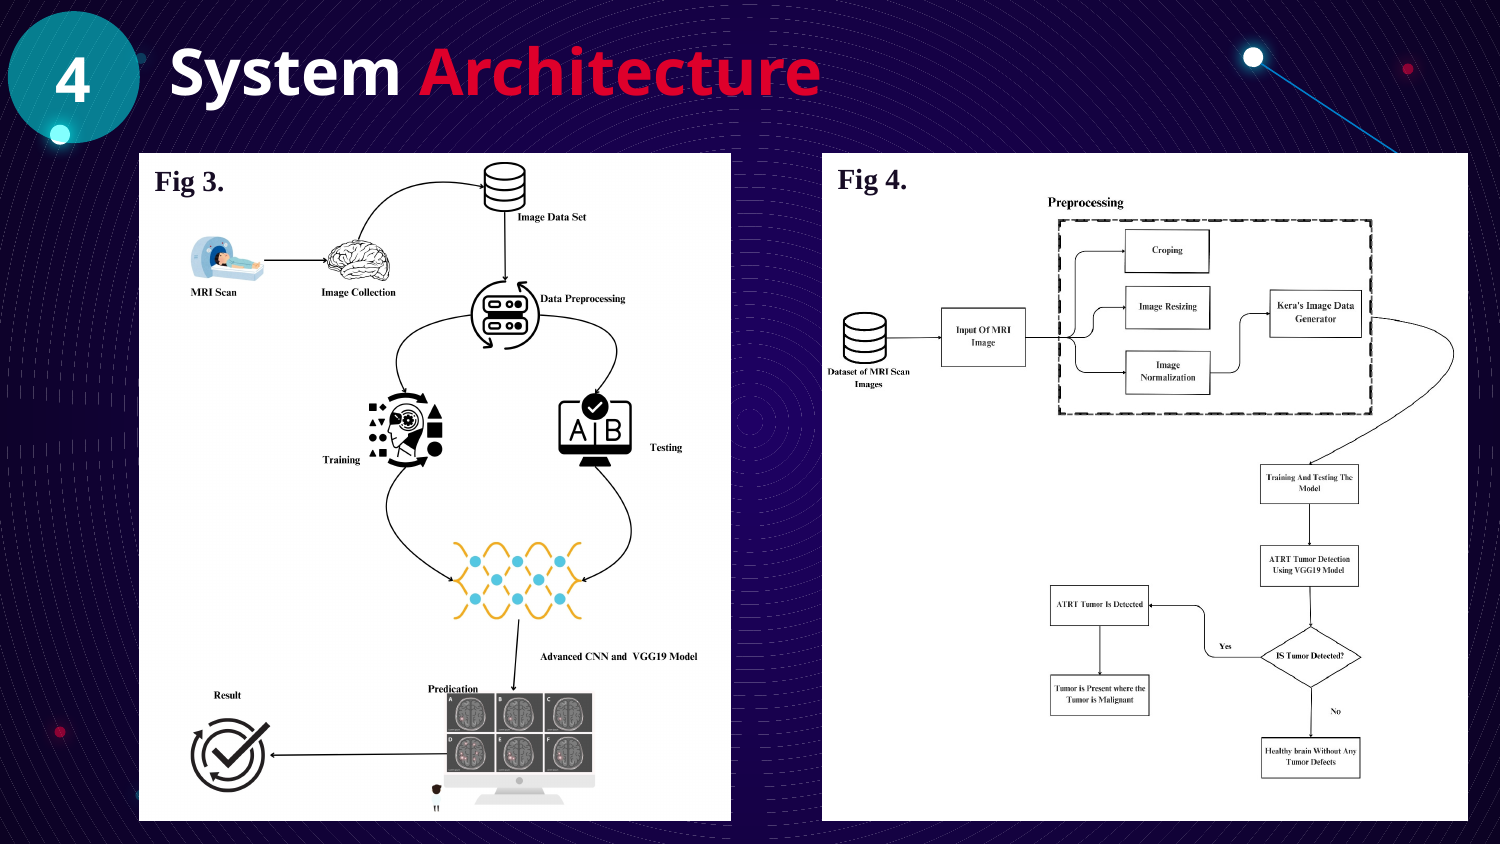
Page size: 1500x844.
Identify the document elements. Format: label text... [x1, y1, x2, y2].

text_box 4 [31, 28, 116, 127]
picture [822, 152, 1468, 821]
picture [139, 152, 732, 821]
title System Architecture [154, 23, 889, 116]
text_box [7, 11, 140, 144]
